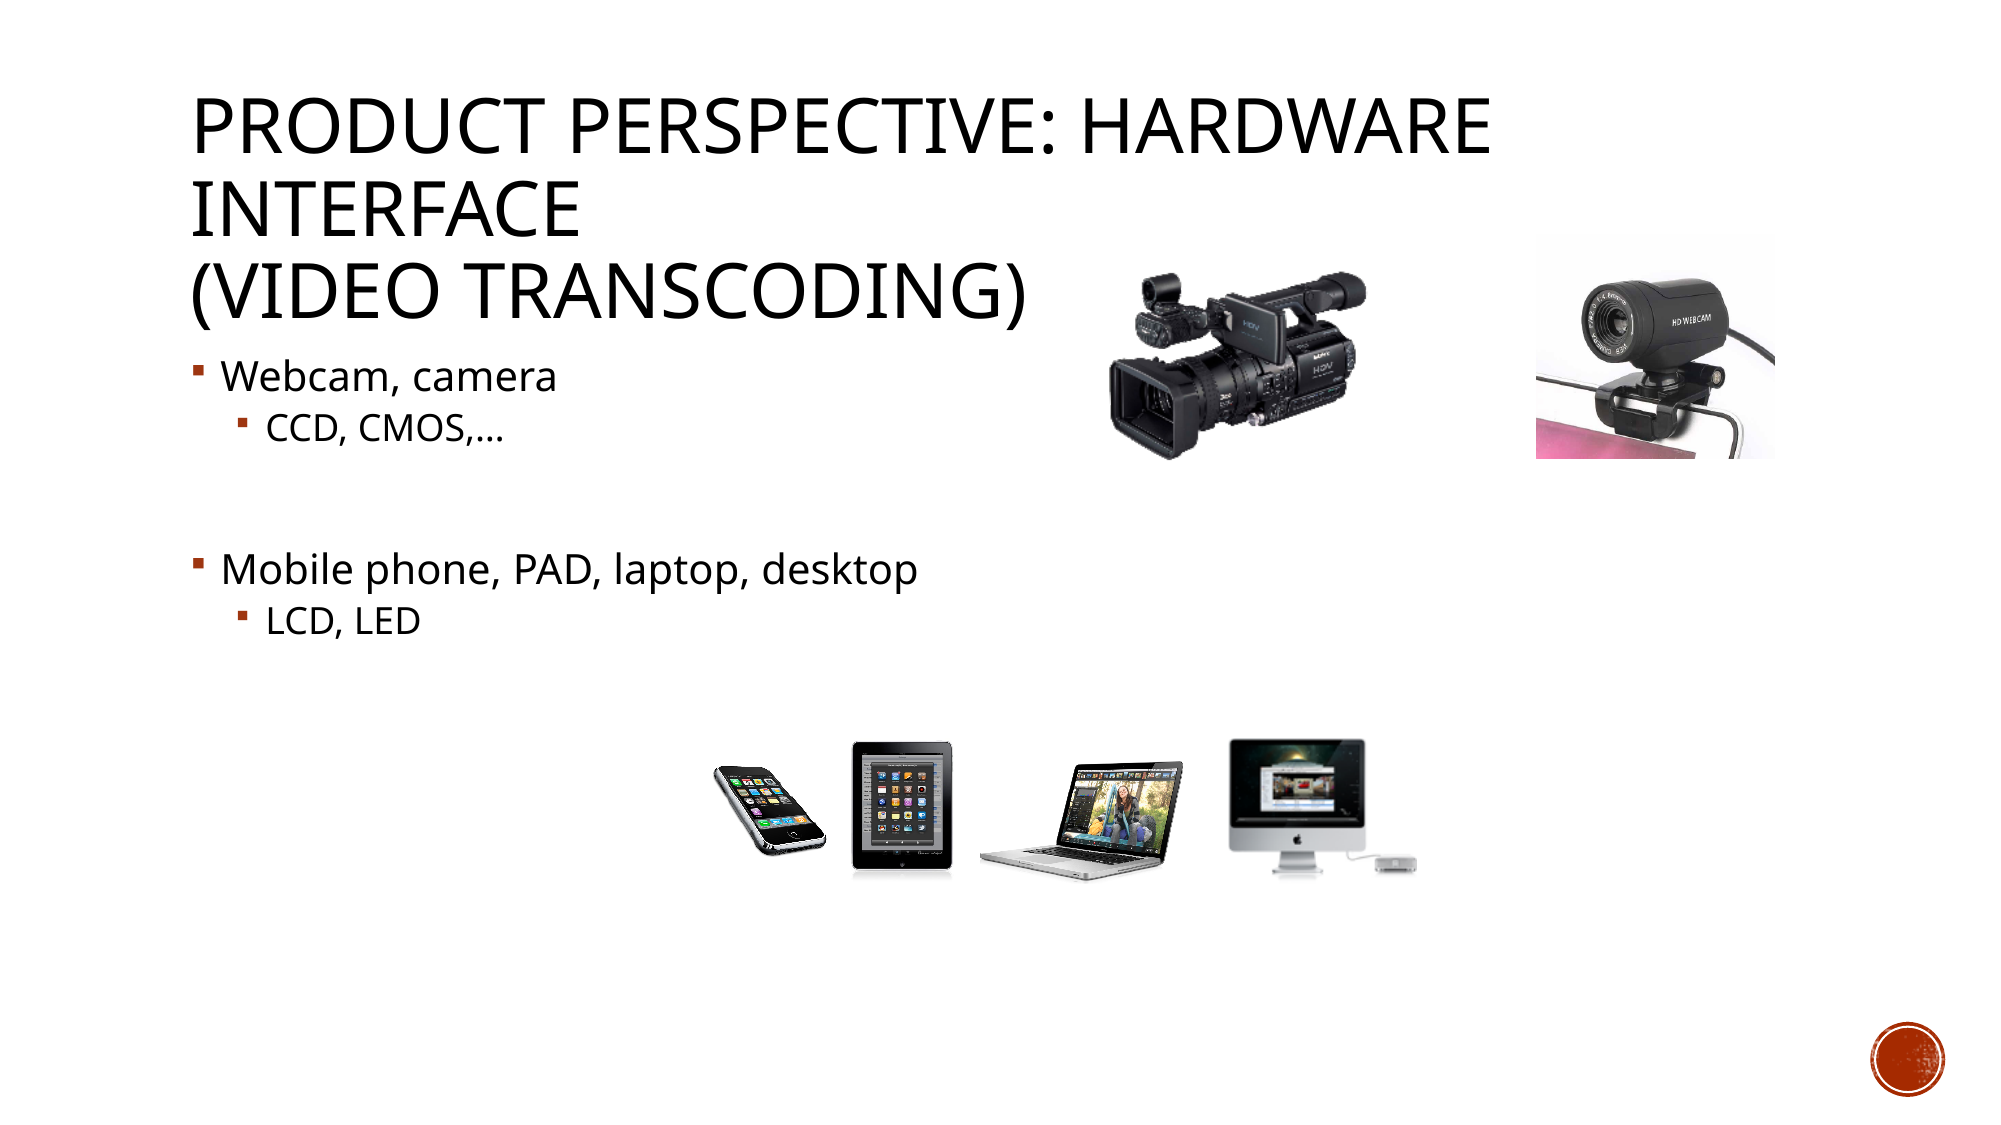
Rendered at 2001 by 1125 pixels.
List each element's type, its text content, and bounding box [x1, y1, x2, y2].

title Product perspective: Hardware interface (Video transcoding) [175, 79, 1826, 344]
list Webcam, camera CCD, CMOS,… Mobile phone, PAD, laptop, desktop LCD, LED [175, 348, 1826, 1013]
picture [1536, 234, 1775, 459]
picture [702, 738, 972, 884]
picture [980, 761, 1183, 884]
picture [1224, 738, 1417, 884]
picture [1107, 234, 1370, 498]
